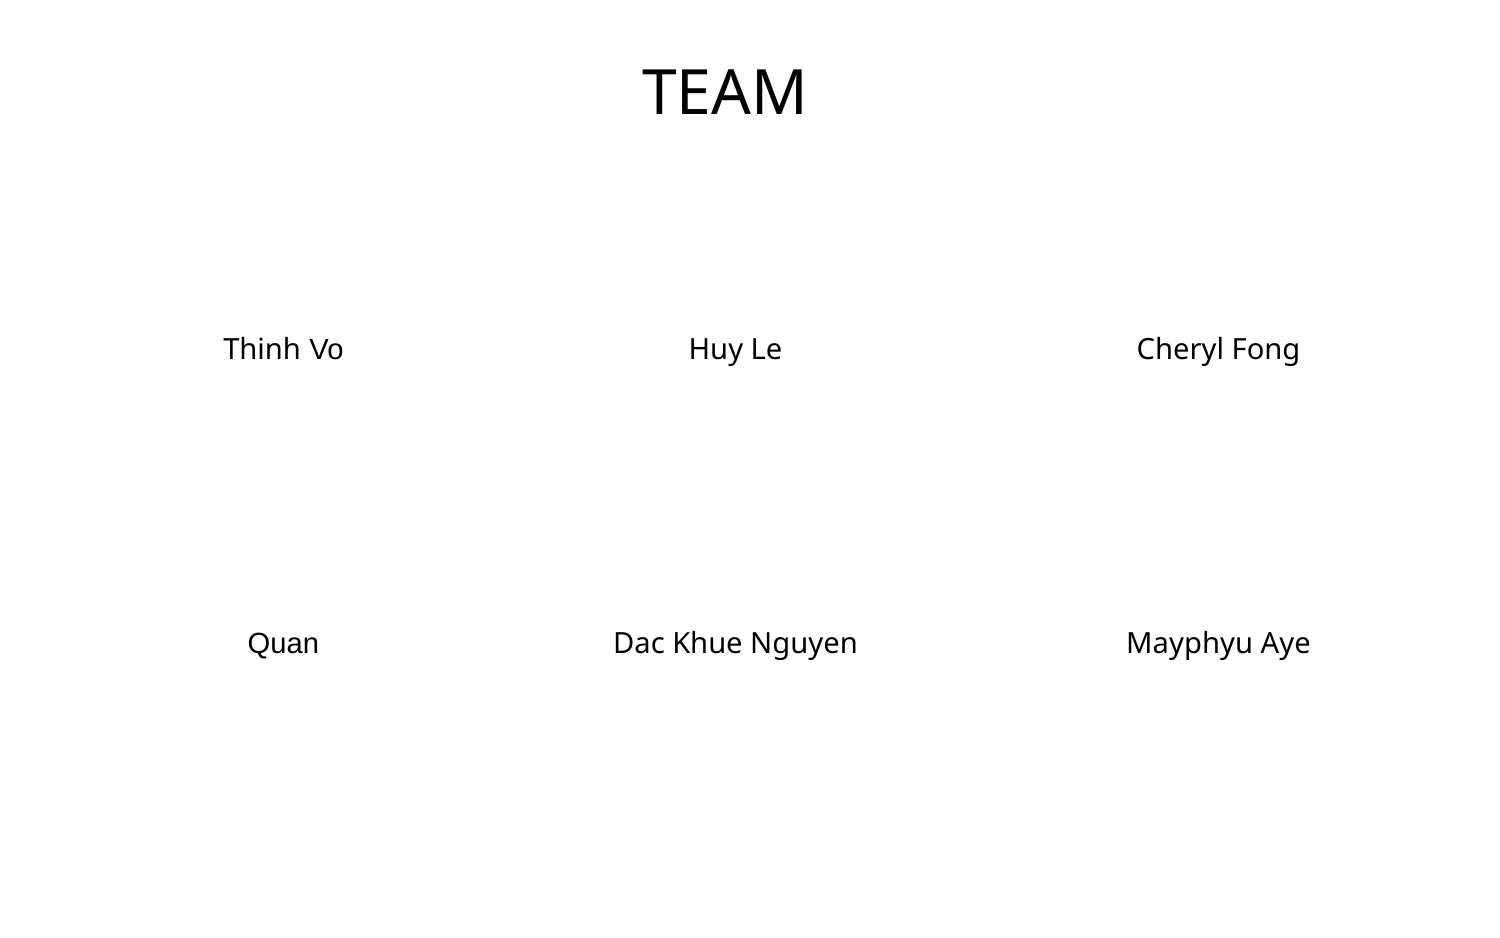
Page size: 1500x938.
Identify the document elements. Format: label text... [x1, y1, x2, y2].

text_box Huy Le [644, 315, 827, 451]
text_box Cheryl Fong [1111, 315, 1326, 451]
title TEAM [60, 0, 1411, 157]
text_box Quan [125, 609, 441, 666]
text_box Thinh Vo [71, 315, 496, 411]
text_box Dac Khue Nguyen [511, 609, 961, 736]
text_box Mayphyu Aye [1021, 609, 1416, 705]
